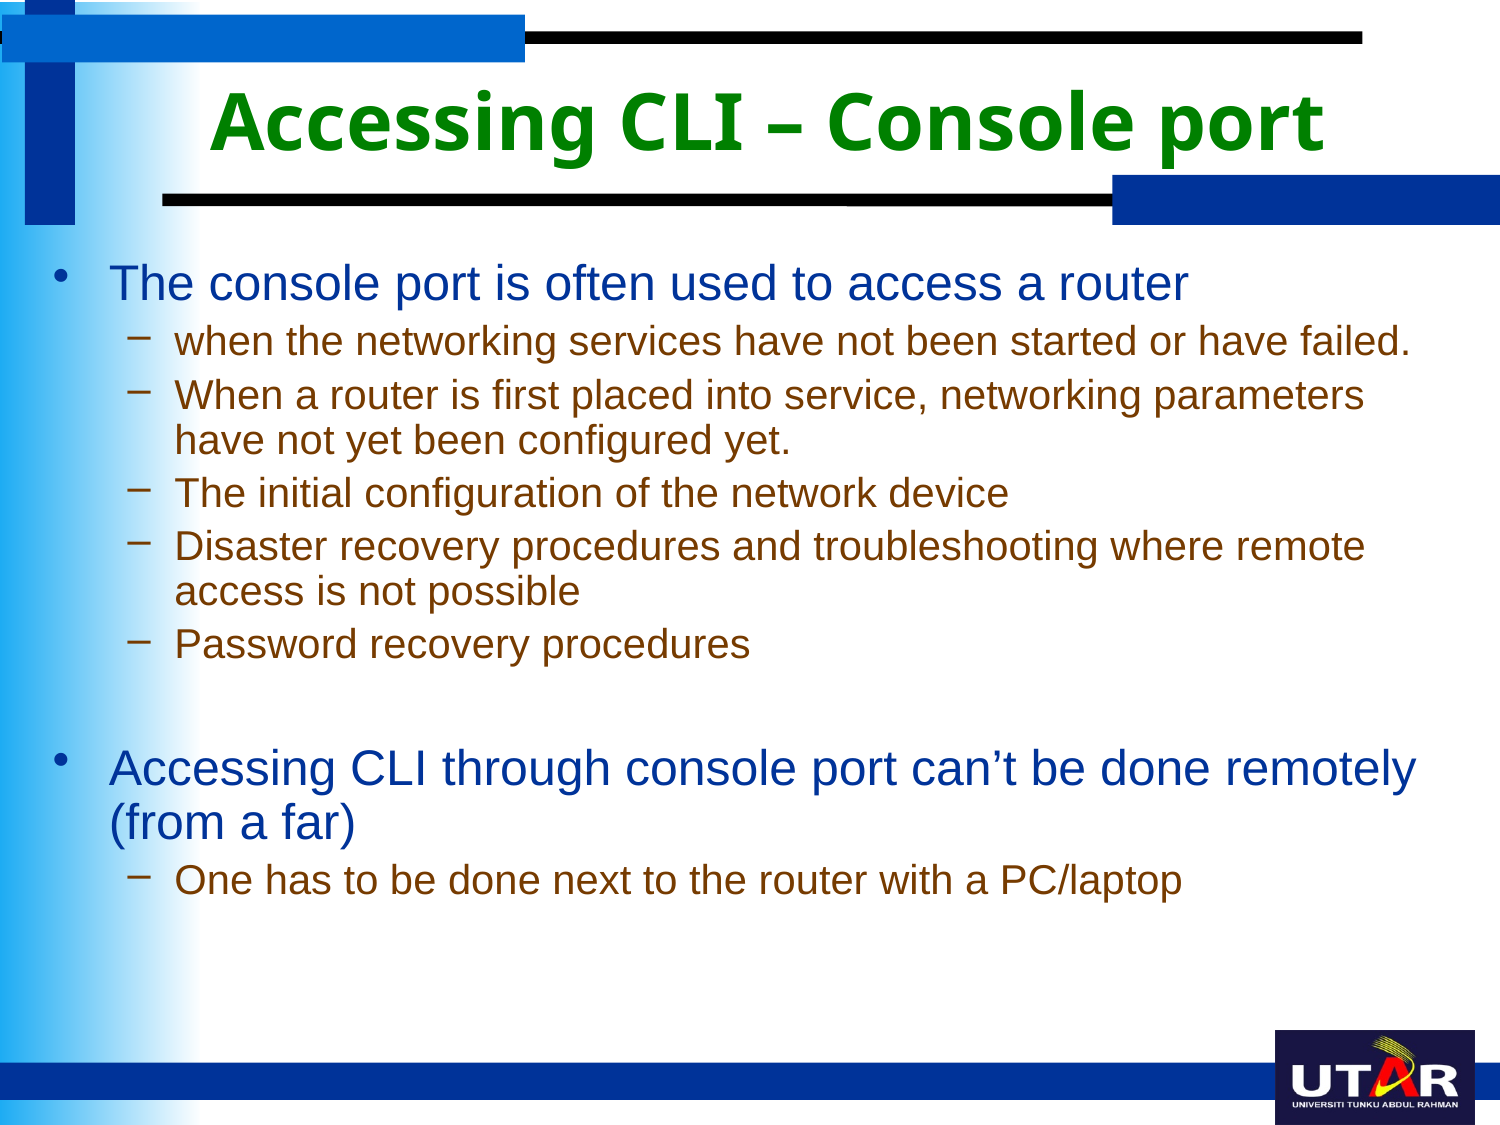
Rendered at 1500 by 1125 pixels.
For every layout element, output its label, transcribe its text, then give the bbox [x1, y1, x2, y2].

list The console port is often used to access a router when the networking services have not been started or have failed. When a router is first placed into service, networking parameters have not yet been configured yet. The initial configuration of the network device Disaster recovery procedures and troubleshooting where remote access is not possible Password recovery procedures Accessing CLI through console port can’t be done remotely (from a far) One has to be done next to the router with a PC/laptop [37, 249, 1438, 1001]
title Accessing CLI – Console port [74, 49, 1463, 188]
picture [1275, 1030, 1475, 1125]
